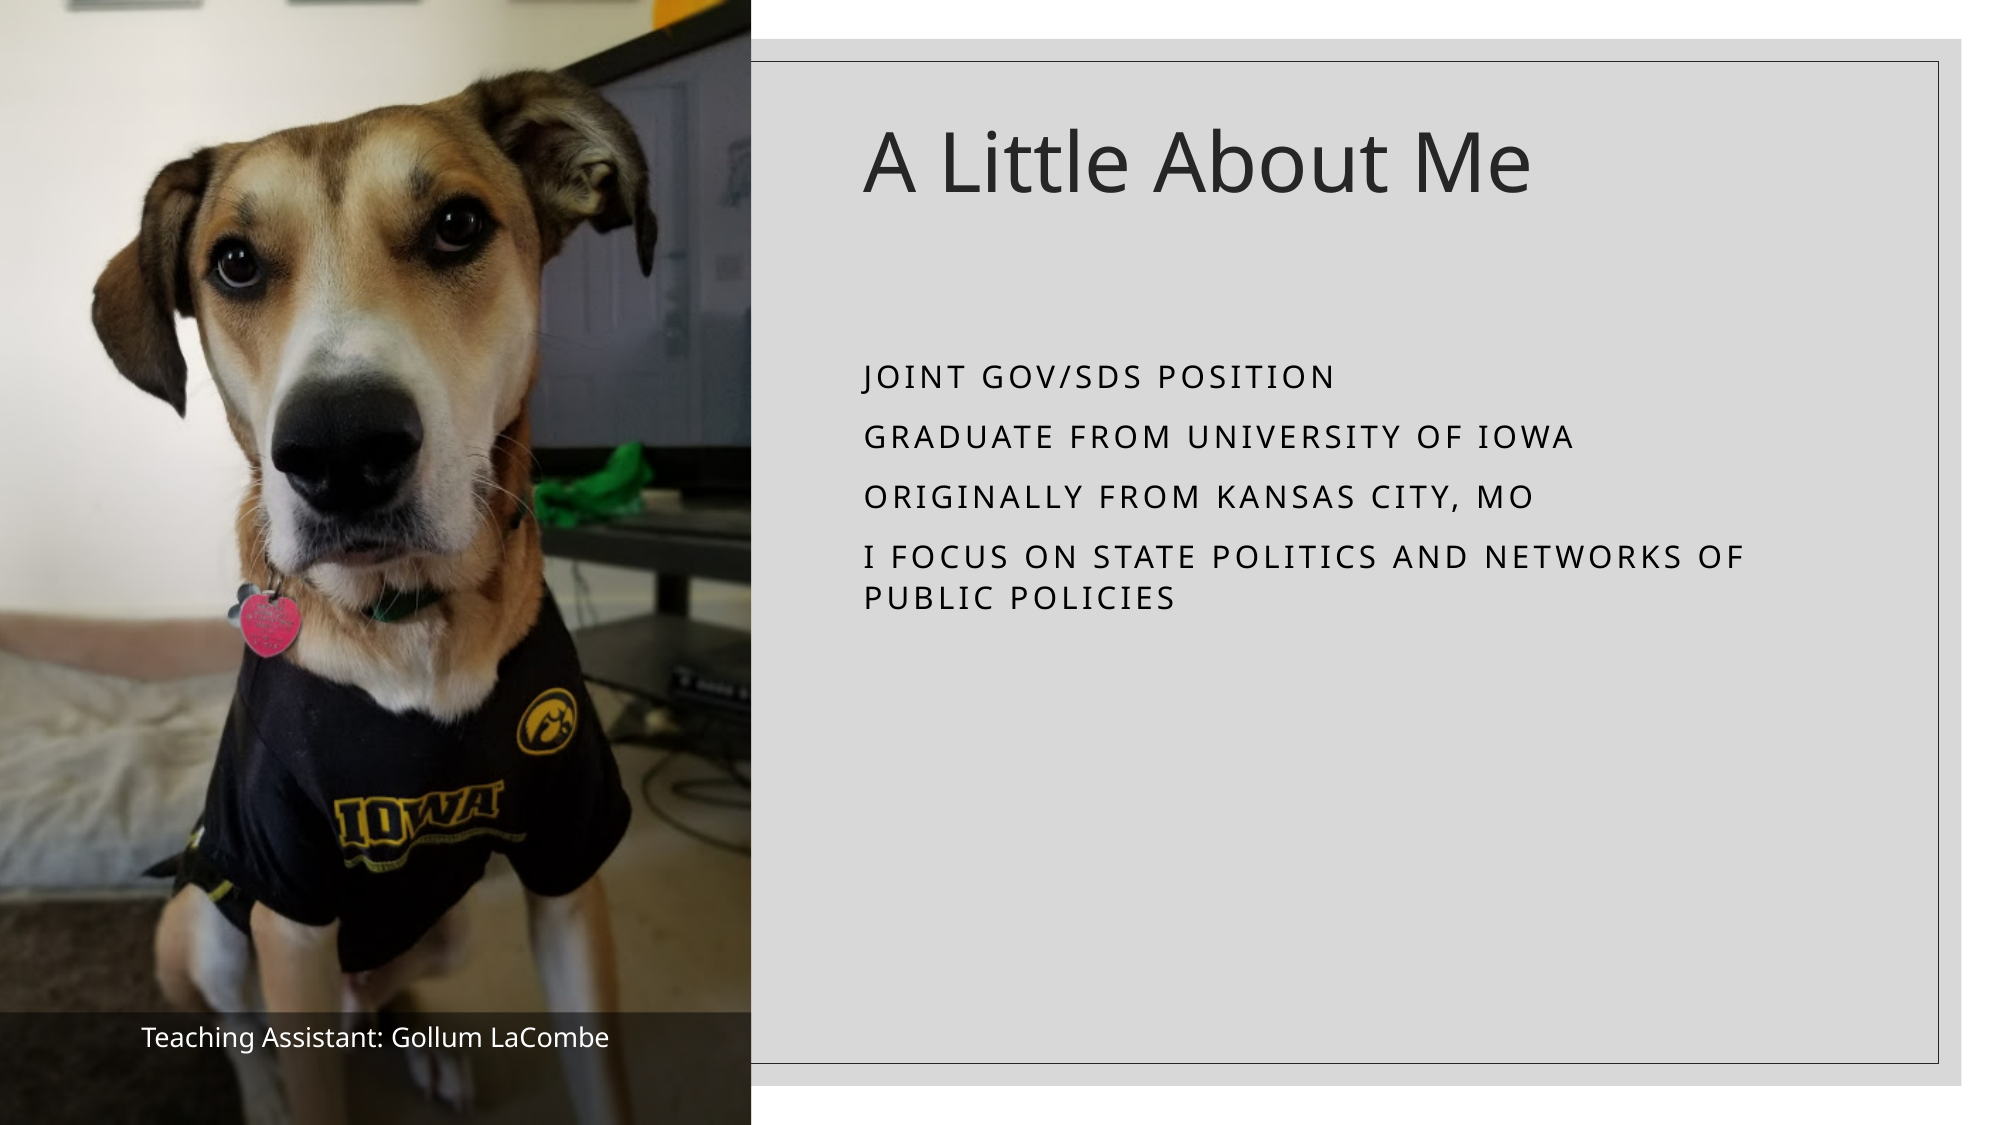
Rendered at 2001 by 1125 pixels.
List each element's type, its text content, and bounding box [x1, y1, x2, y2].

list Joint GOV/SDS Position Graduate from University of Iowa Originally From Kansas City, Mo I focus on State Politics and networks of public policies [848, 345, 1830, 963]
title A Little About Me [848, 47, 1830, 285]
picture [0, 0, 752, 1125]
